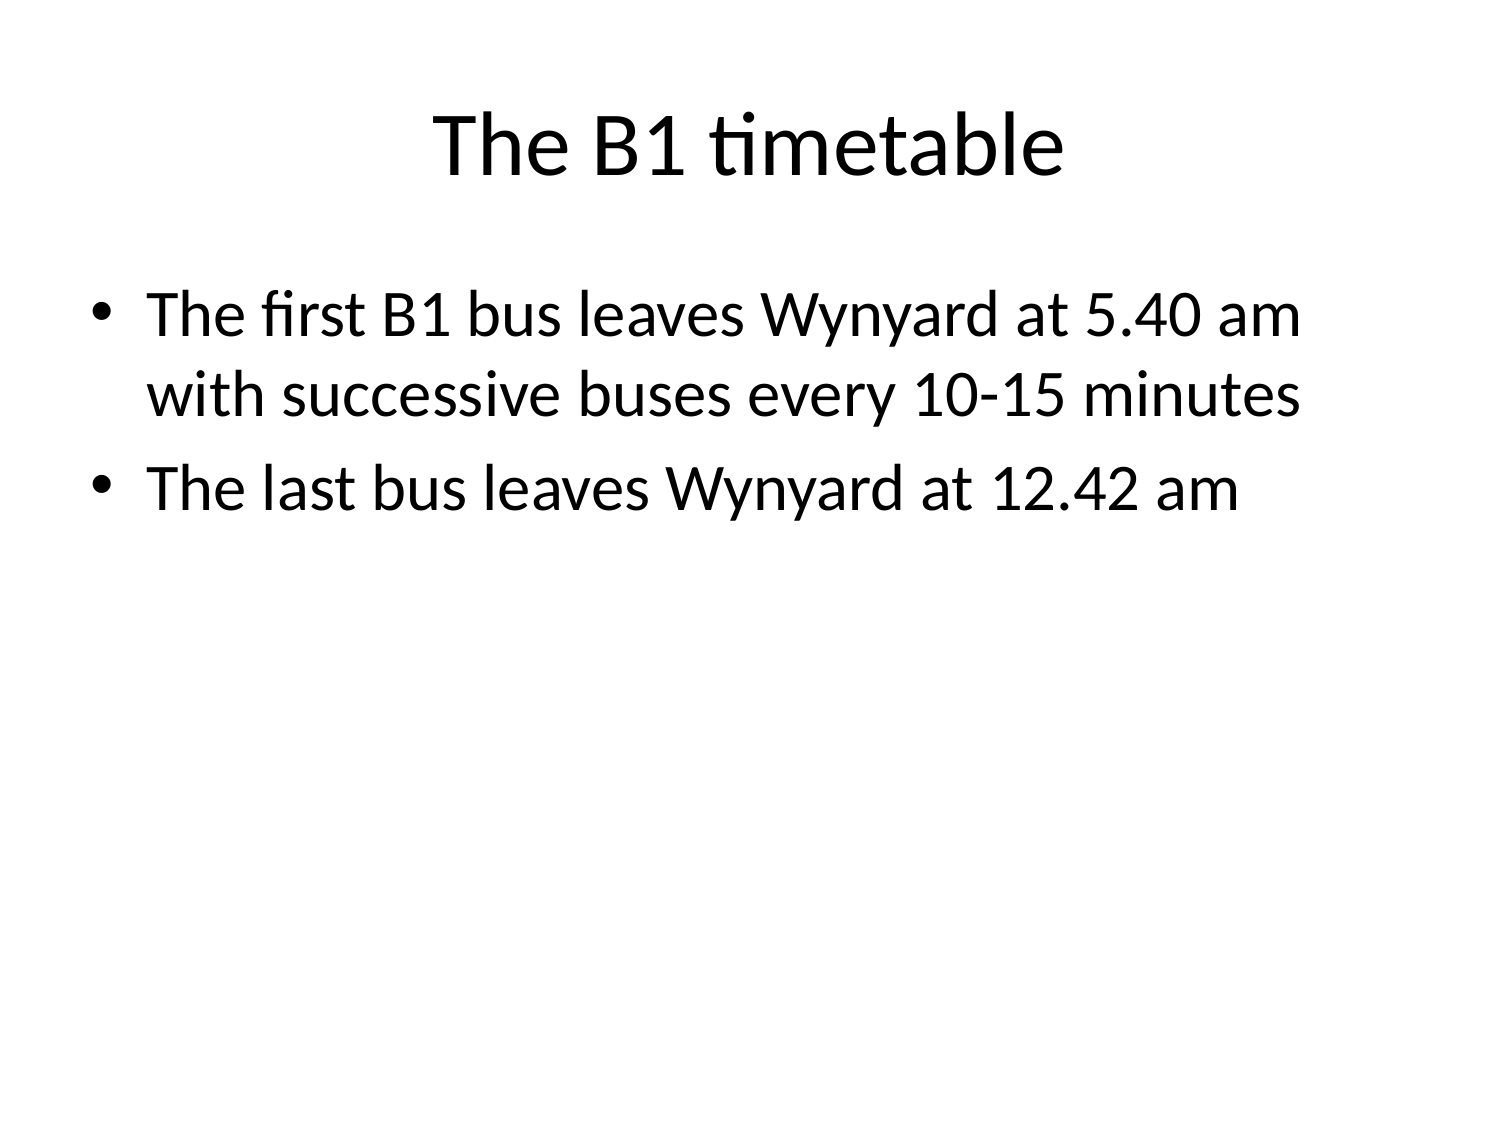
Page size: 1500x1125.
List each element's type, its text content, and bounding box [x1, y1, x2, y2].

title The B1 timetable [75, 45, 1425, 233]
list The first B1 bus leaves Wynyard at 5.40 am with successive buses every 10-15 minutes The last bus leaves Wynyard at 12.42 am [75, 262, 1425, 1005]
